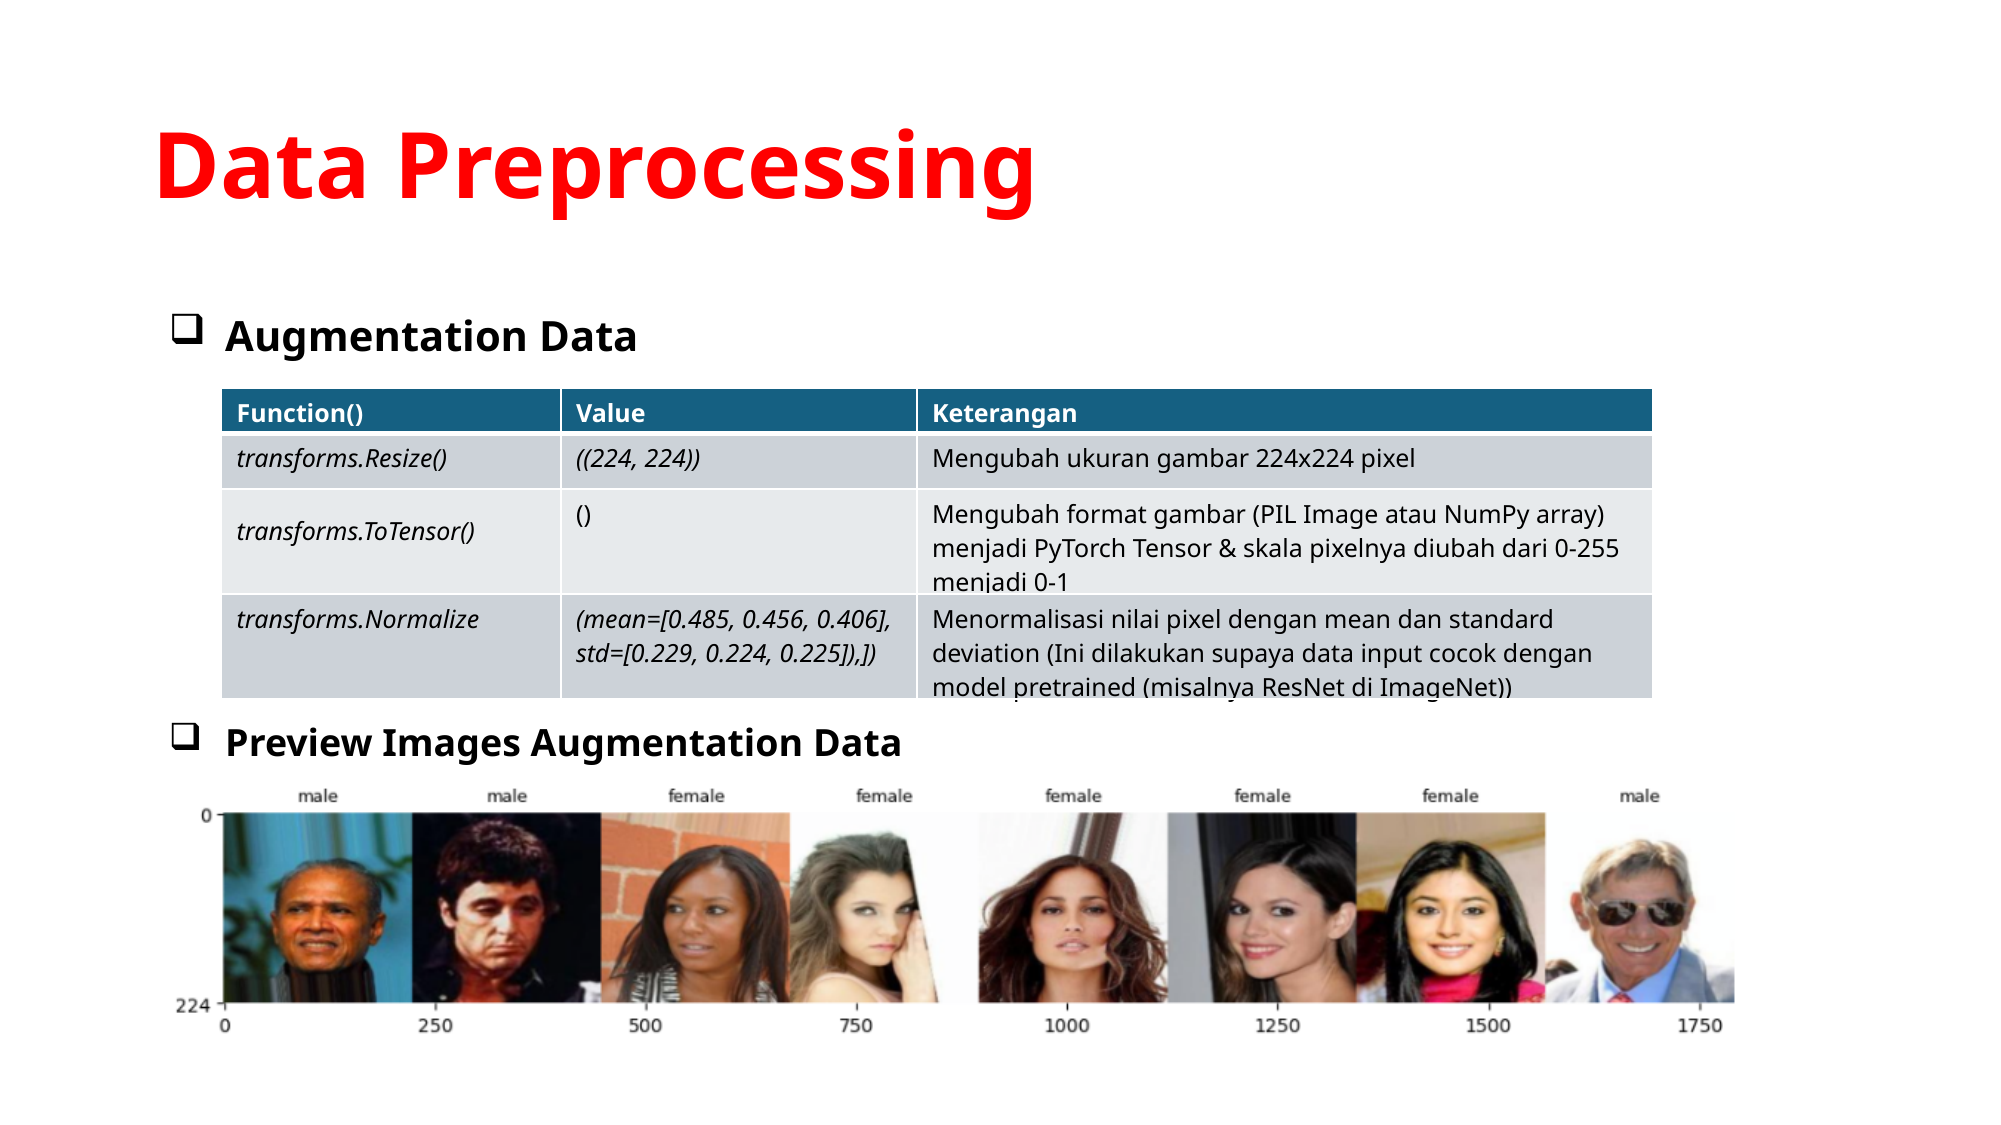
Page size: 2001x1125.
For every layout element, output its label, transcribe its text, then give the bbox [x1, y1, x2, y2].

table_header Value [562, 389, 916, 431]
table_header Keterangan [918, 389, 1652, 431]
table_header Function() [222, 389, 560, 431]
table_cell transforms.Resize() [222, 436, 560, 488]
picture [143, 780, 1788, 1051]
table_cell Mengubah format gambar (PIL Image atau NumPy array) menjadi PyTorch Tensor & skala pixelnya diubah dari 0-255 menjadi 0-1 [918, 490, 1652, 593]
text_box Augmentation Data [137, 277, 1863, 367]
table_cell Menormalisasi nilai pixel dengan mean dan standard deviation (Ini dilakukan supaya data input cocok dengan model pretrained (misalnya ResNet di ImageNet)) [918, 595, 1652, 698]
table_cell Mengubah ukuran gambar 224x224 pixel [918, 436, 1652, 488]
table_cell ((224, 224)) [562, 436, 916, 488]
table_cell (mean=[0.485, 0.456, 0.406], std=[0.229, 0.224, 0.225]),]) [562, 595, 916, 688]
table_cell transforms.ToTensor() [222, 490, 560, 593]
table_cell () [562, 490, 916, 593]
table_cell transforms.Normalize [222, 595, 560, 688]
title Data Preprocessing [137, 59, 1863, 277]
text_box Preview Images Augmentation Data [137, 688, 1138, 772]
